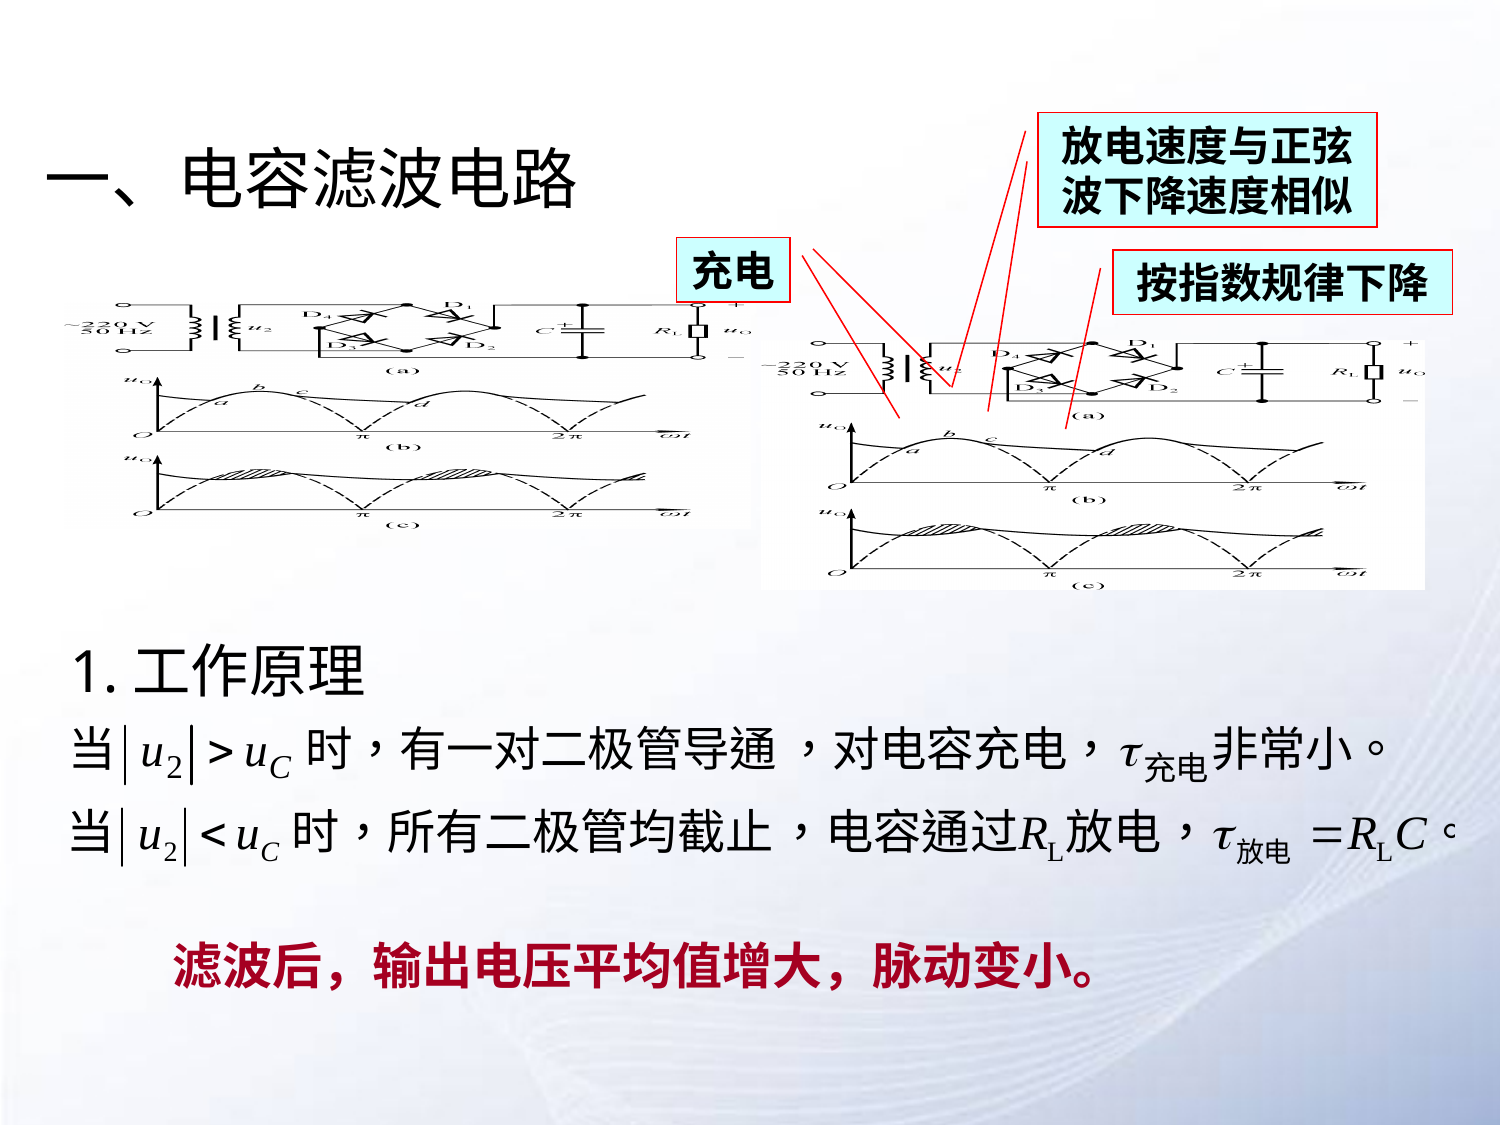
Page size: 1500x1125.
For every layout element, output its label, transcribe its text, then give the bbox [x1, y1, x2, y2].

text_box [63, 714, 1385, 796]
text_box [63, 796, 1455, 878]
text_box 1.工作原理 [39, 626, 1162, 712]
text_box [761, 340, 1425, 590]
title 一、电容滤波电路 [29, 136, 803, 232]
picture [0, 0, 1500, 1125]
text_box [675, 236, 951, 387]
text_box 滤波后，输出电压平均值增大，脉动变小。 [157, 927, 1222, 1002]
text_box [64, 302, 751, 529]
text_box 按指数规律下降 [1383, 249, 1453, 315]
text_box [987, 111, 1378, 412]
